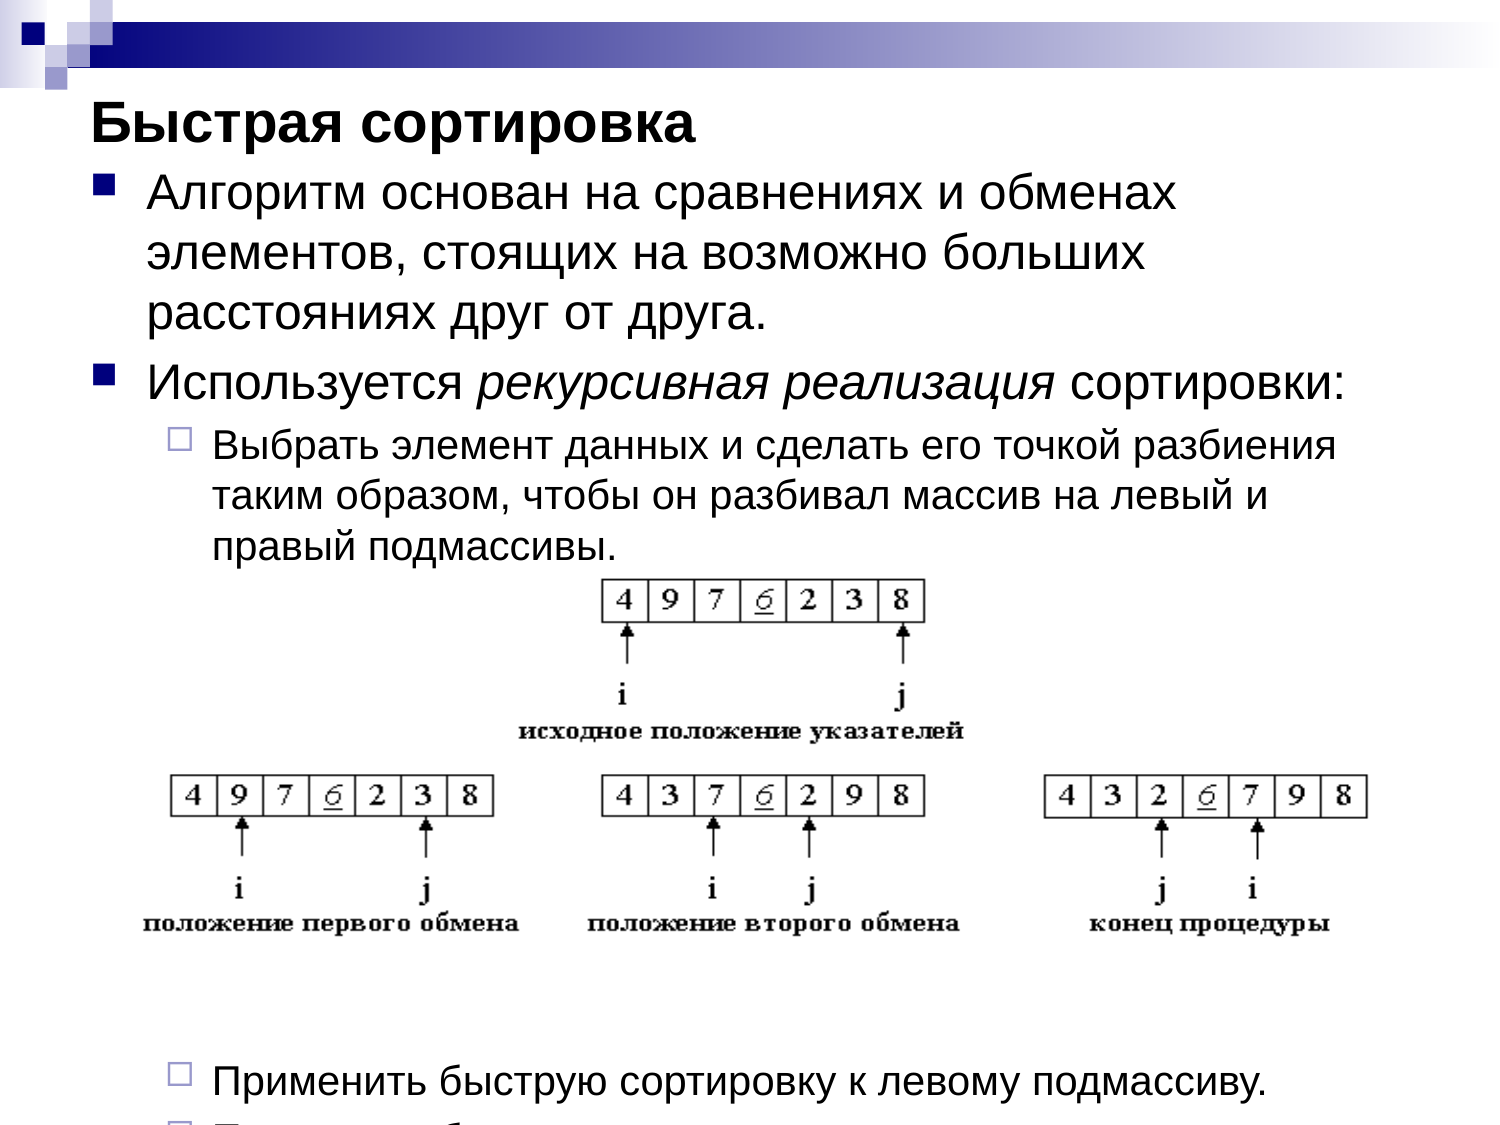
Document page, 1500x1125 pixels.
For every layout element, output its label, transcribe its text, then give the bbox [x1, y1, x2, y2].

picture [140, 573, 1372, 938]
title Быстрая сортировка [75, 75, 1425, 152]
list Алгоритм основан на сравнениях и обменах элементов, стоящих на возможно больших расстояниях друг от друга. Используется рекурсивная реализация сортировки: Выбрать элемент данных и сделать его точкой разбиения таким образом, чтобы он разбивал массив на левый и правый подмассивы. Применить быструю сортировку к левому подмассиву. Применить быструю сортировку к правому подмассиву. [75, 152, 1425, 1102]
